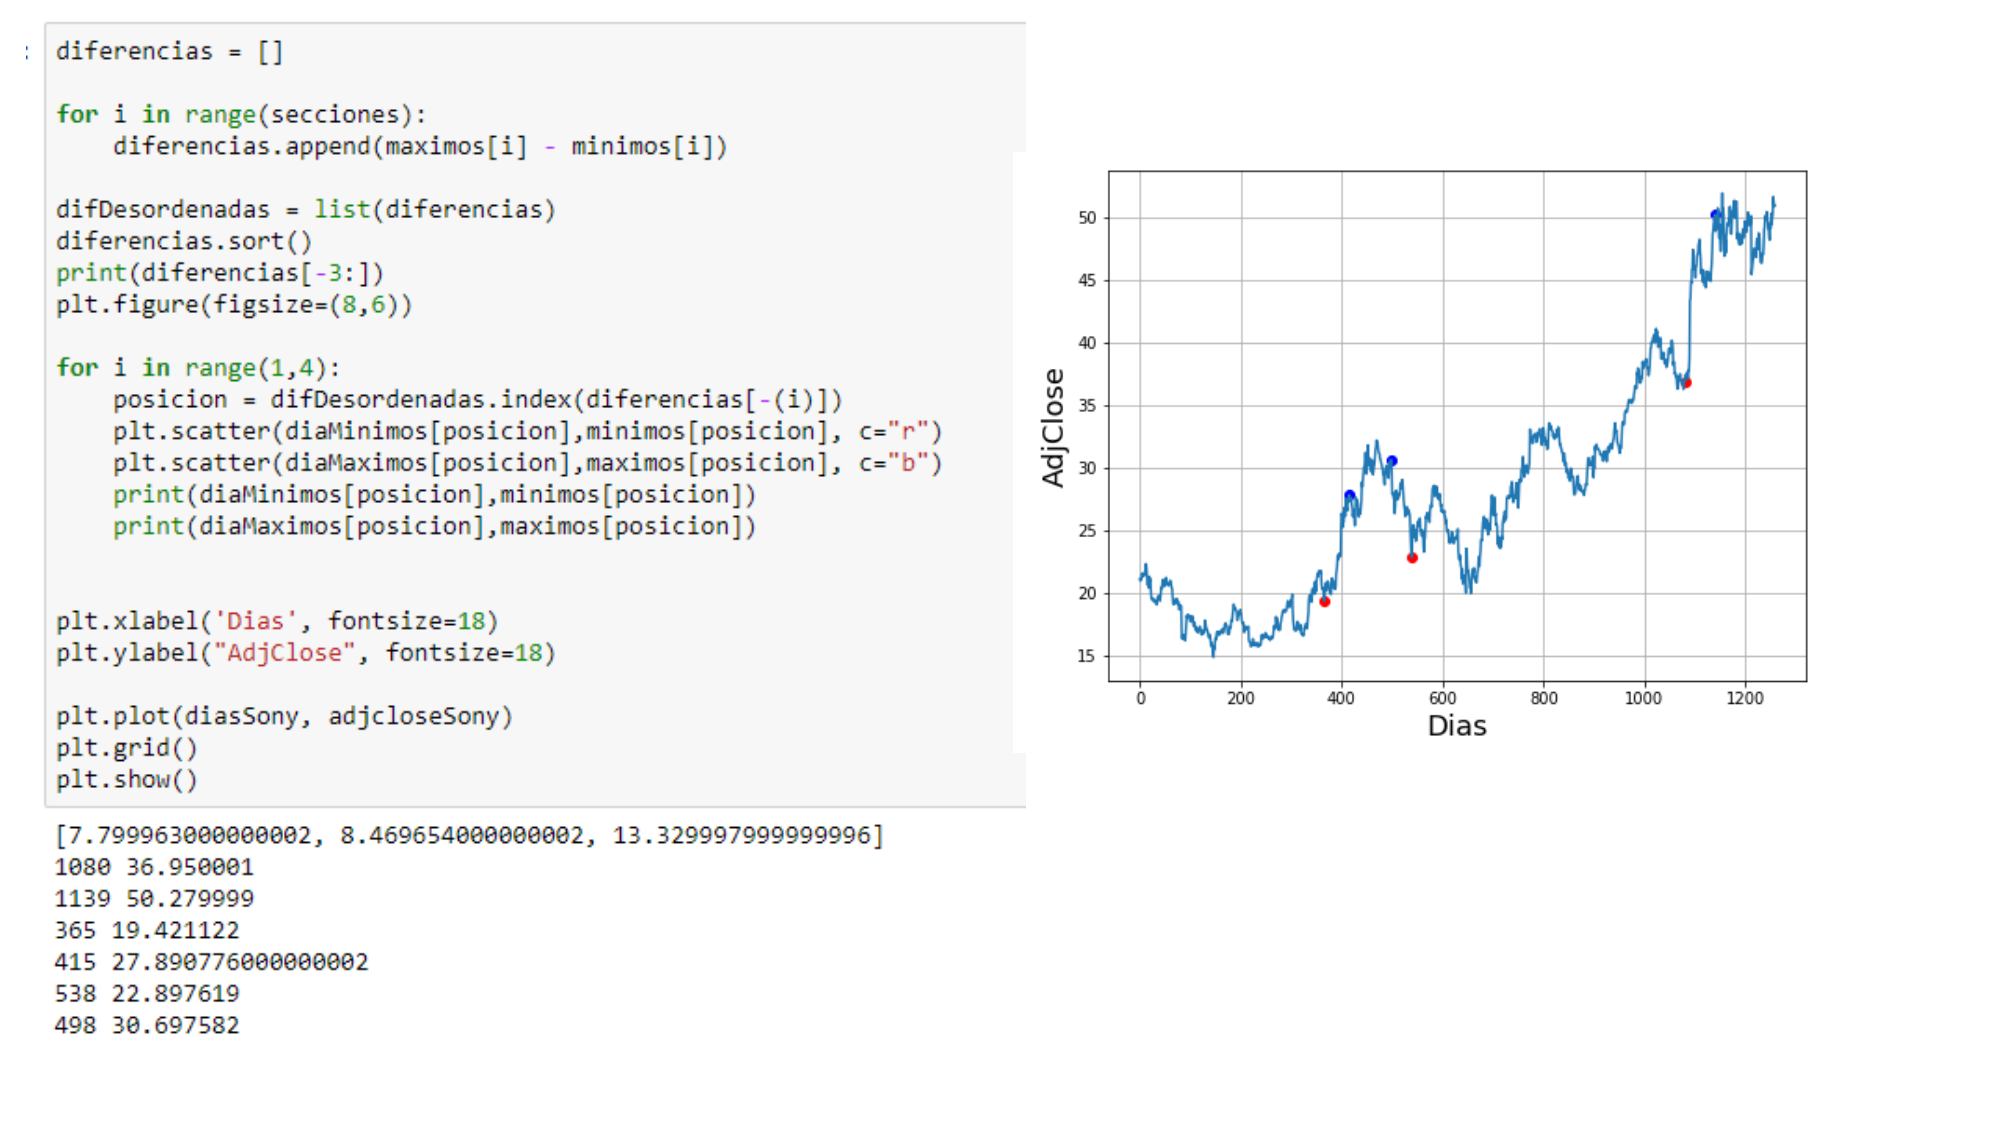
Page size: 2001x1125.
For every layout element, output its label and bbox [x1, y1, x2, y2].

picture [26, 15, 1861, 1071]
